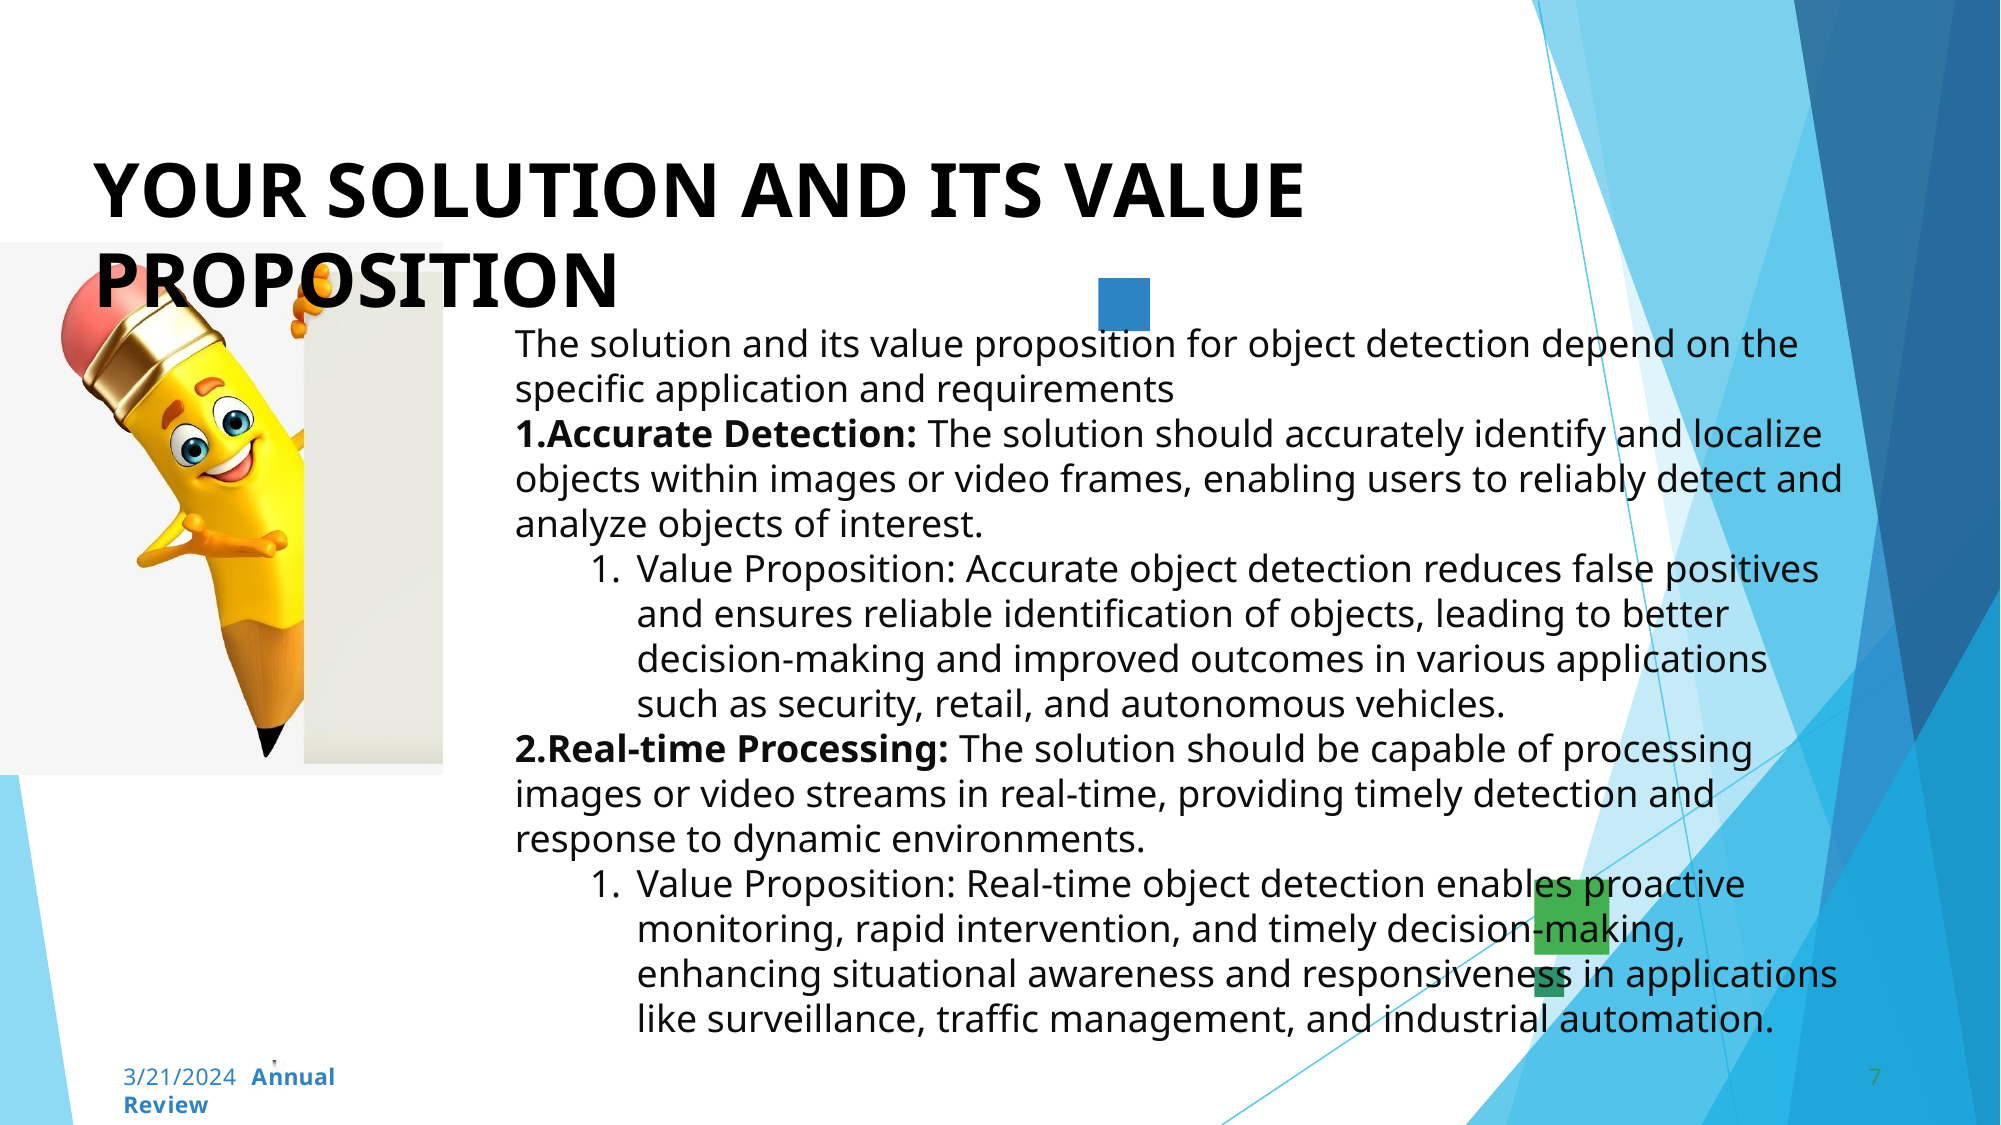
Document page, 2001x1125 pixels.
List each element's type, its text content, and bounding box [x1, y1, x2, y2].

text_box The solution and its value proposition for object detection depend on the specific application and requirements Accurate Detection: The solution should accurately identify and localize objects within images or video frames, enabling users to reliably detect and analyze objects of interest. Value Proposition: Accurate object detection reduces false positives and ensures reliable identification of objects, leading to better decision-making and improved outcomes in various applications such as security, retail, and autonomous vehicles. Real-time Processing: The solution should be capable of processing images or video streams in real-time, providing timely detection and response to dynamic environments. Value Proposition: Real-time object detection enables proactive monitoring, rapid intervention, and timely decision-making, enhancing situational awareness and responsiveness in applications like surveillance, traffic management, and industrial automation. [500, 312, 1863, 1093]
picture [110, 1060, 463, 1094]
picture [0, 241, 443, 776]
text_box 3/21/2024 Annual Review [121, 1103, 417, 1118]
slide_number 7 [1862, 1061, 1888, 1125]
title YOUR SOLUTION AND ITS VALUE PROPOSITION [91, 140, 1694, 331]
